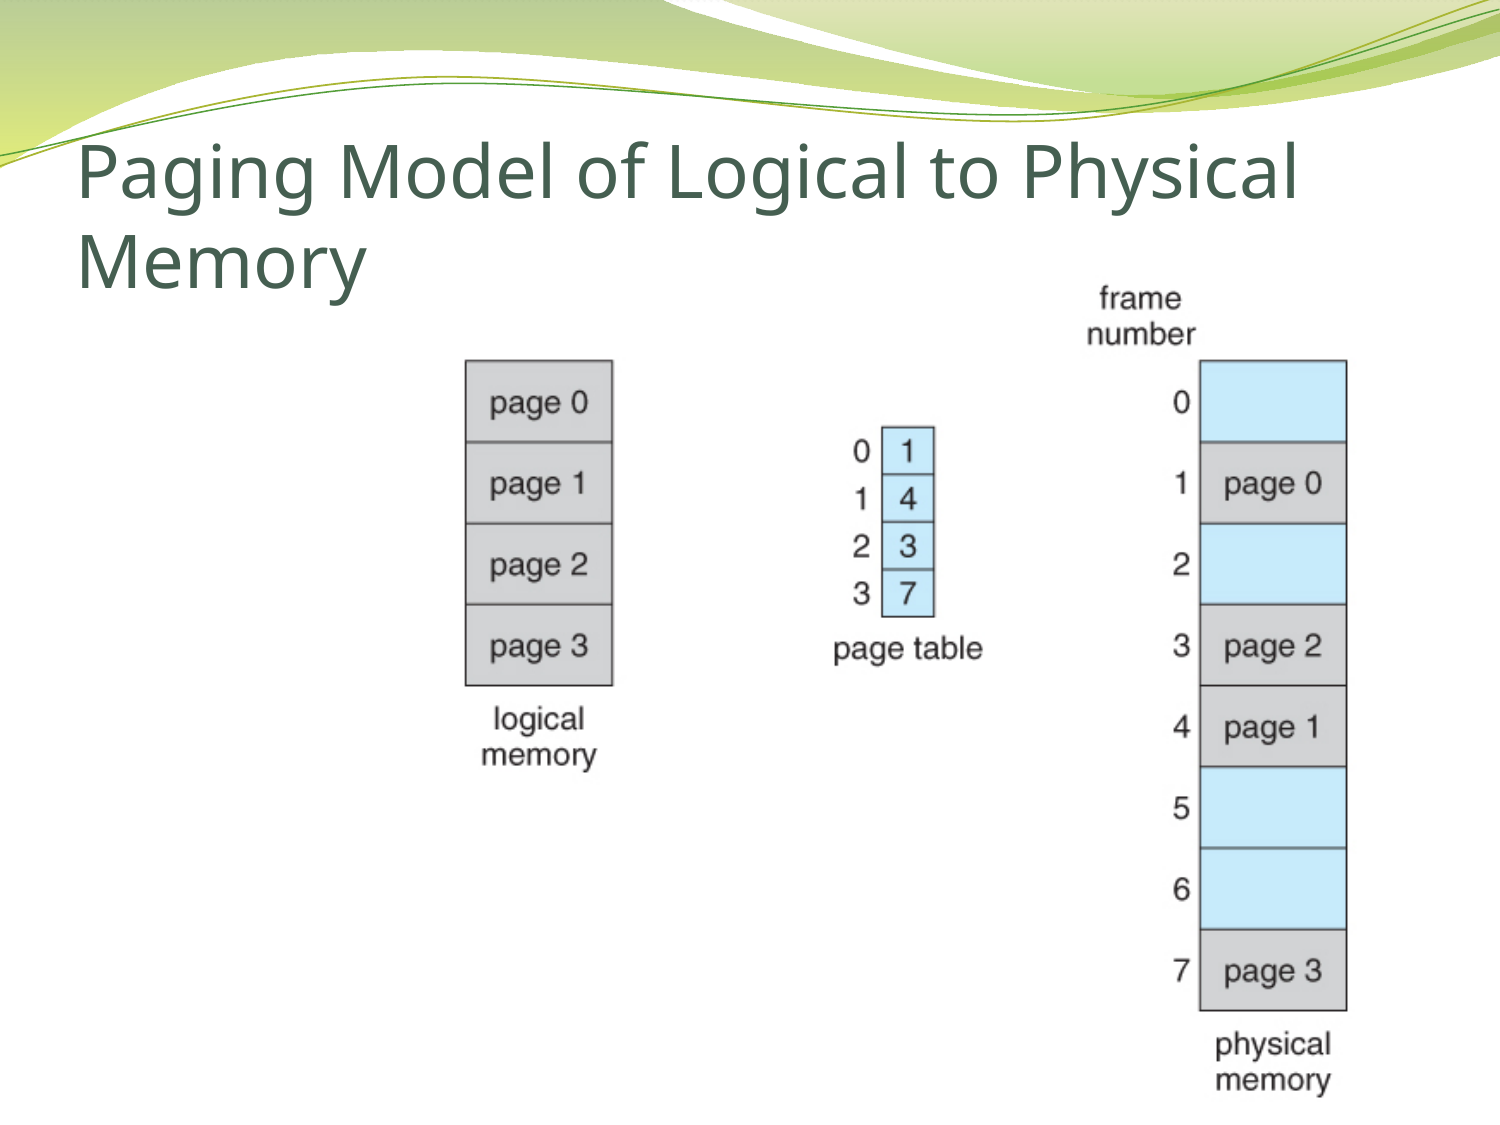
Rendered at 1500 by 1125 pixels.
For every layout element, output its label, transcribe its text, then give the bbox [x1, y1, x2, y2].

picture [448, 262, 1365, 1115]
title Paging Model of Logical to Physical Memory [75, 115, 1425, 303]
